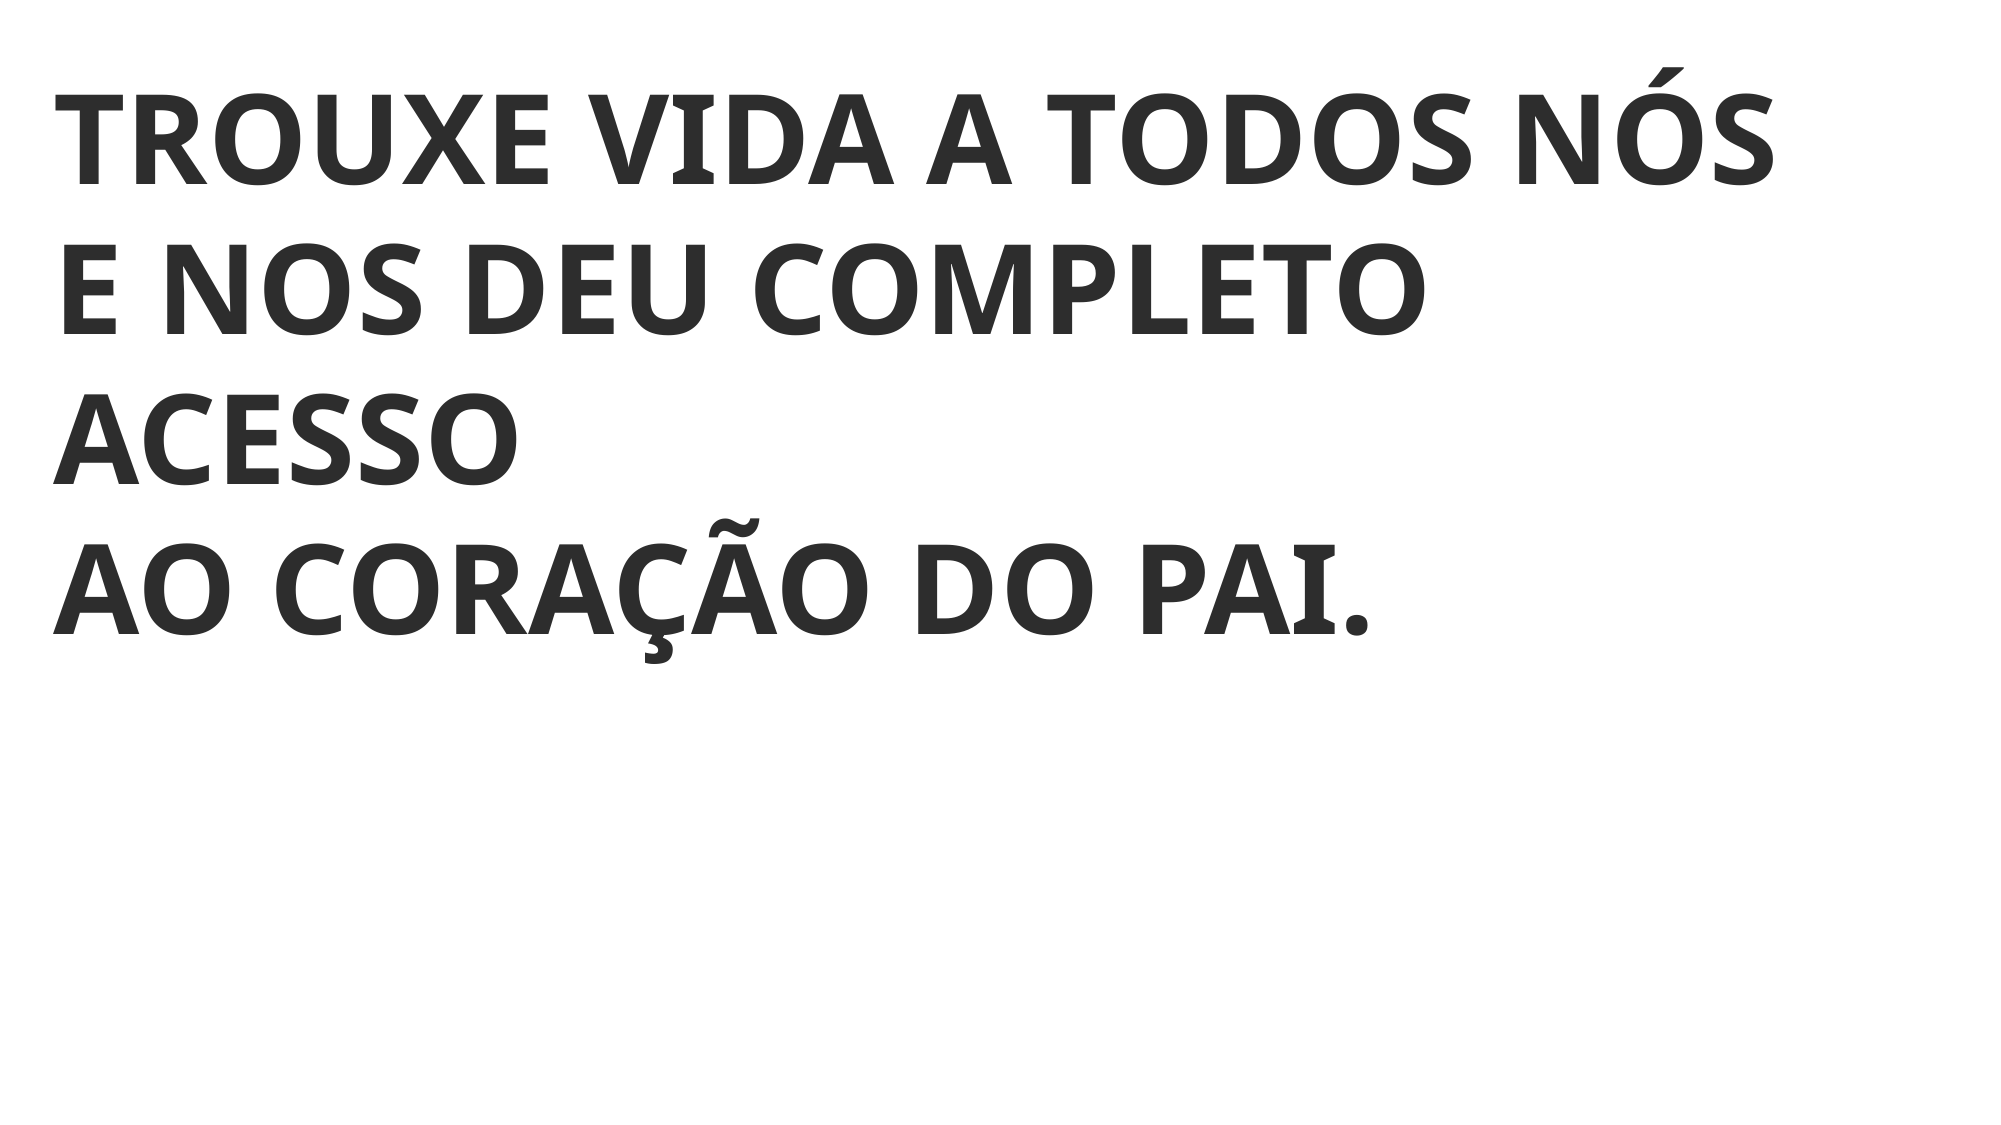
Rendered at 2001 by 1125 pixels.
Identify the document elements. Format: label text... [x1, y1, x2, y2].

text_box TROUXE VIDA A TODOS NÓS E NOS DEU COMPLETO ACESSO AO CORAÇÃO DO PAI. [38, 52, 1939, 668]
